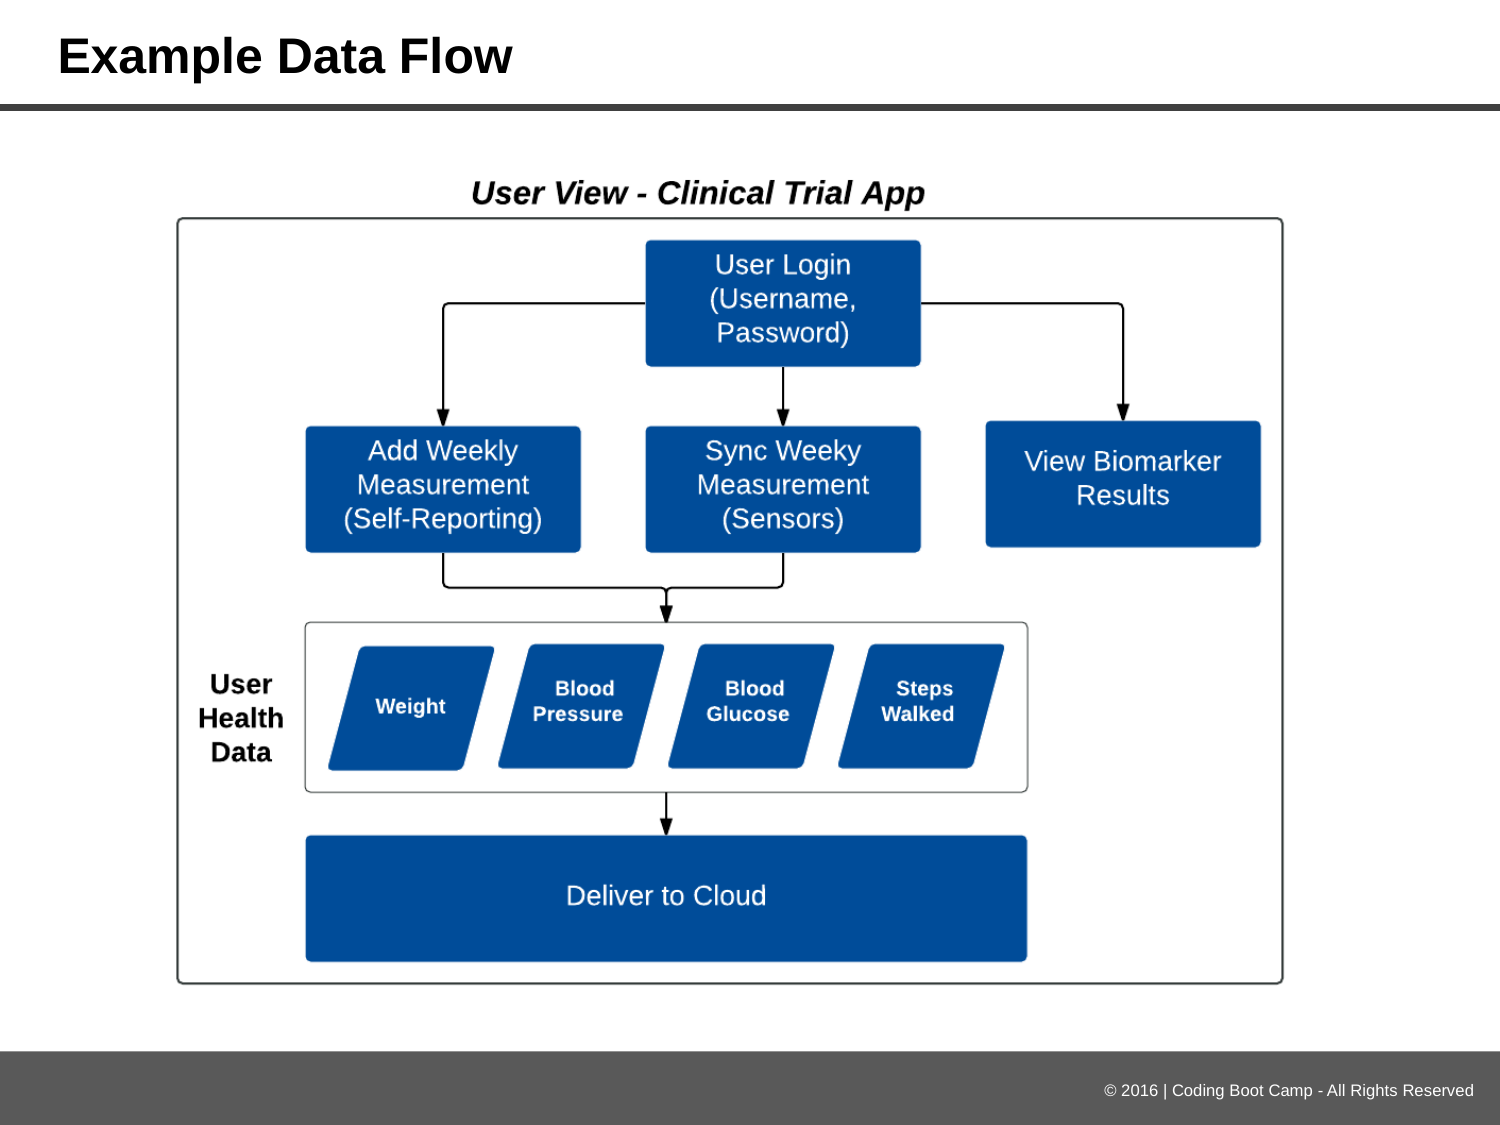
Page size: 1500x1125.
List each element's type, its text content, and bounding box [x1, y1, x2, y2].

picture [134, 162, 1326, 1026]
text_box Example Data Flow [49, 16, 1163, 91]
